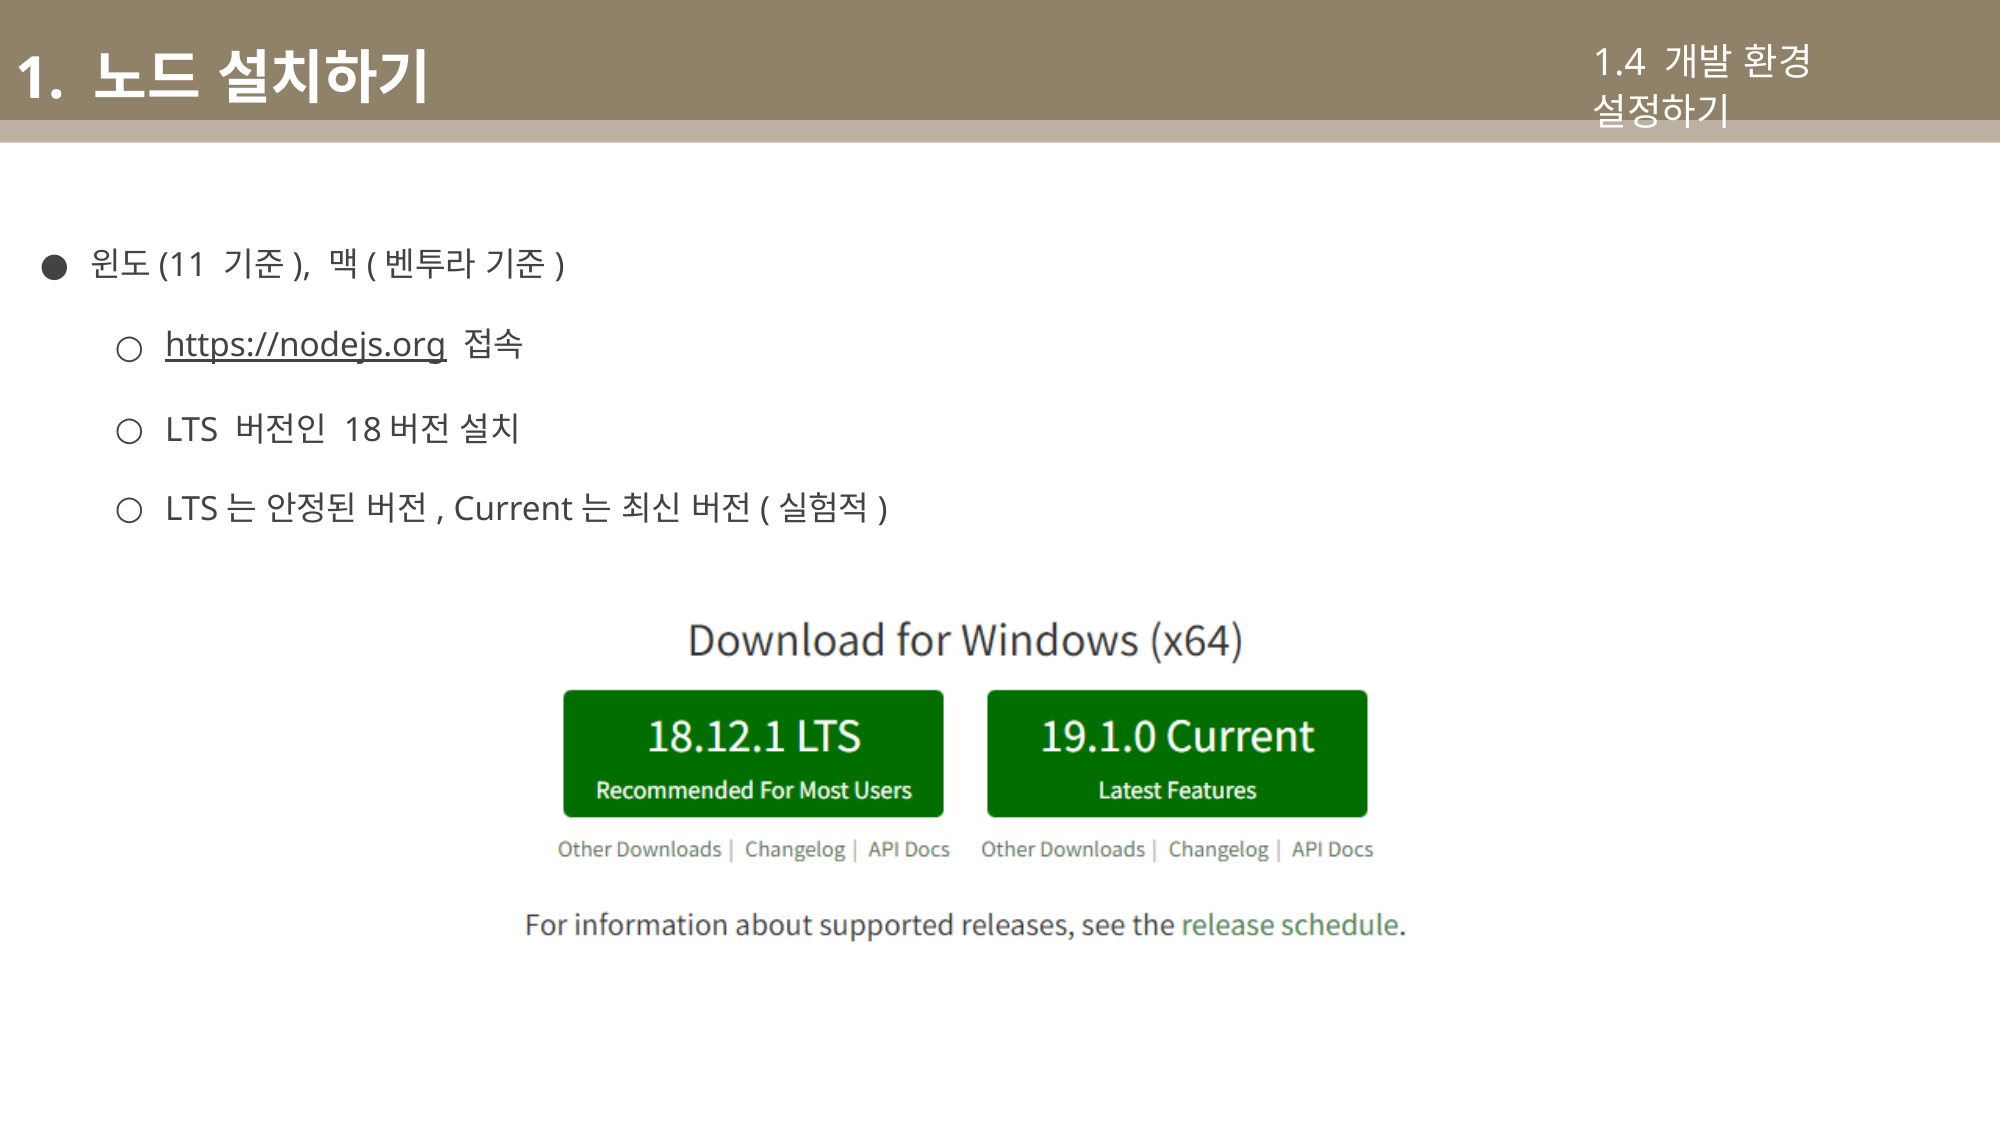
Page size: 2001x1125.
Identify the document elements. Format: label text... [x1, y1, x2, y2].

text_box 1.4 개발 환경 설정하기 [1578, 26, 1968, 84]
list 윈도(11 기준), 맥(벤투라 기준) https://nodejs.org 접속 LTS 버전인 18버전 설치 LTS는 안정된 버전, Current는 최신 버전(실험적) [0, 222, 1773, 1037]
picture [459, 582, 1471, 962]
title 1. 노드 설치하기 [0, 24, 1864, 151]
